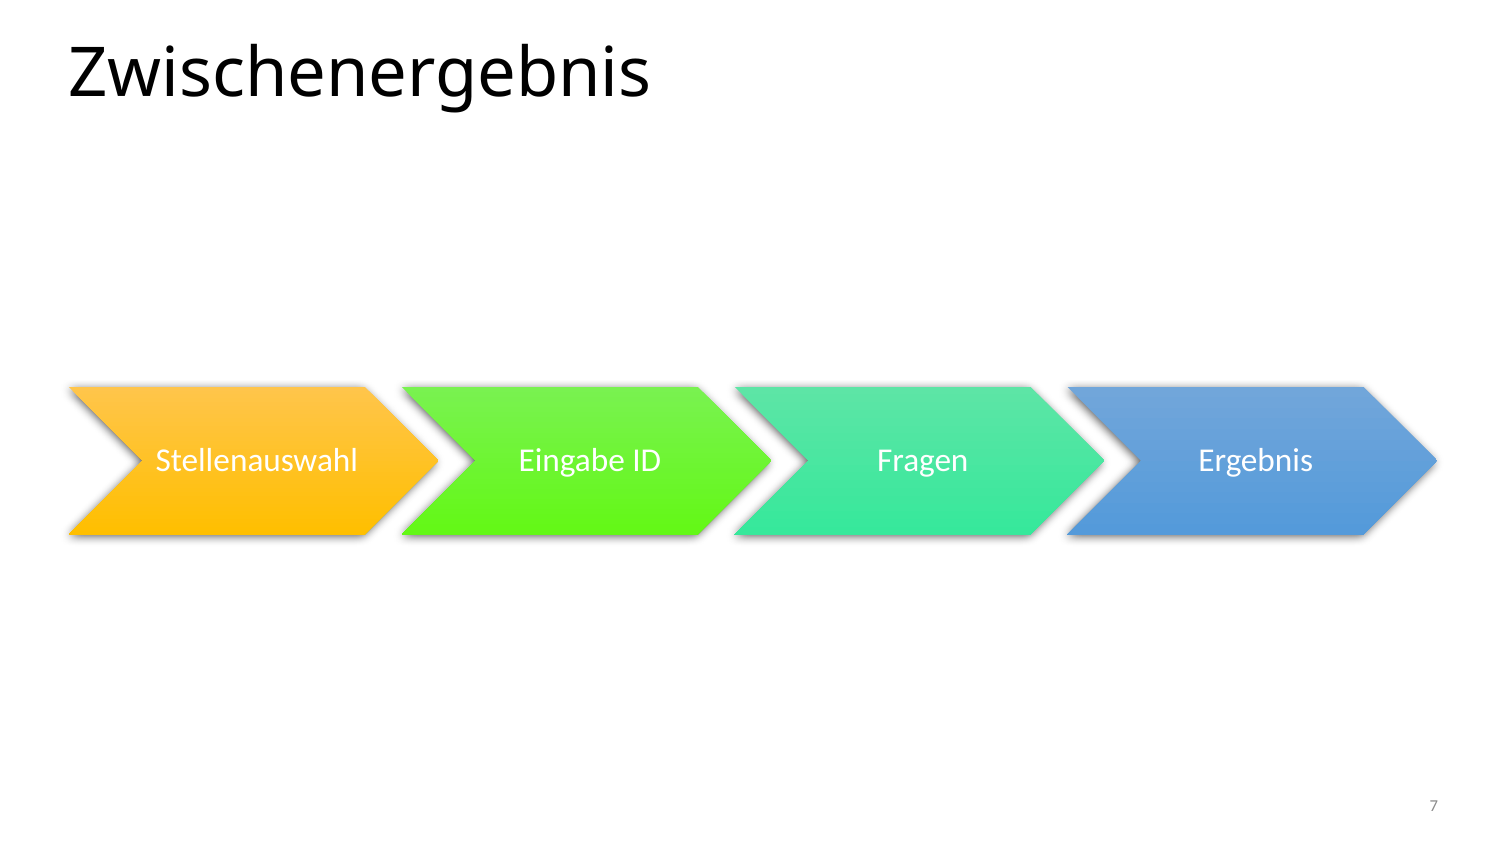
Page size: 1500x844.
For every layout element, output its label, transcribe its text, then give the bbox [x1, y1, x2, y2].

title Zwischenergebnis [53, 26, 1441, 122]
slide_number 7 [977, 789, 1439, 820]
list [67, 165, 1438, 756]
